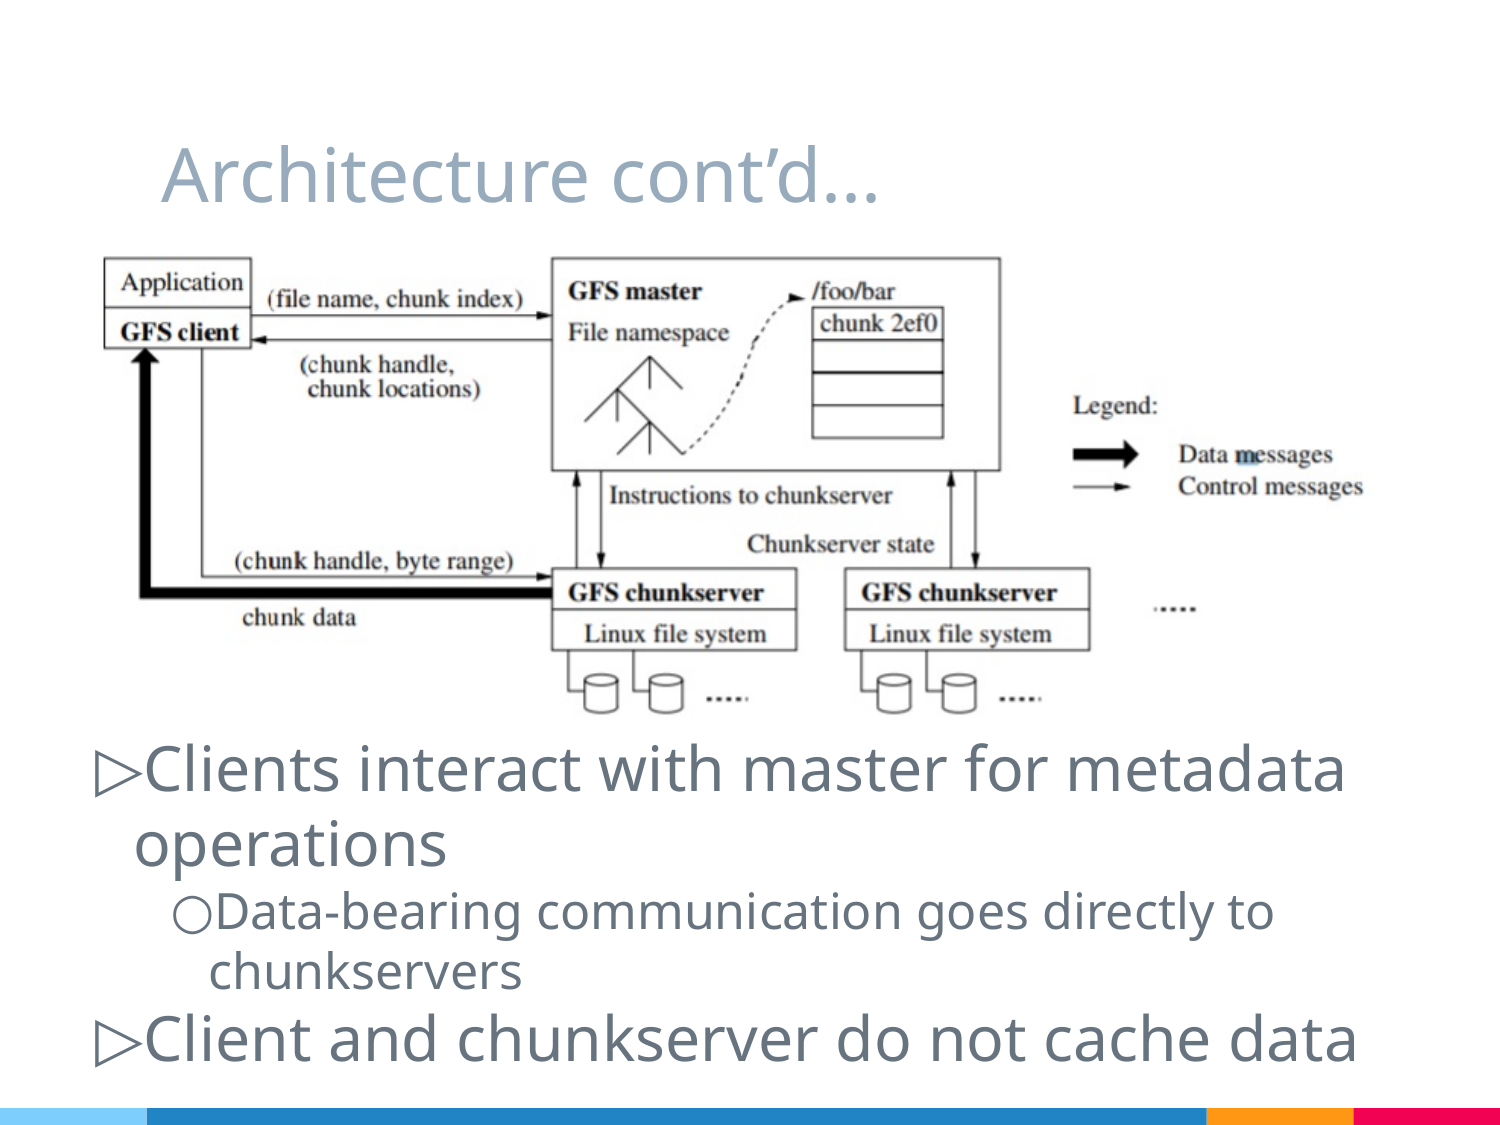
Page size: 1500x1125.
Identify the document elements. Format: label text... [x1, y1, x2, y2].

title Architecture cont’d... [146, 45, 1207, 204]
list Clients interact with master for metadata operations Data-bearing communication goes directly to chunkservers Client and chunkserver do not cache data [43, 714, 1432, 1098]
picture [75, 205, 1399, 736]
